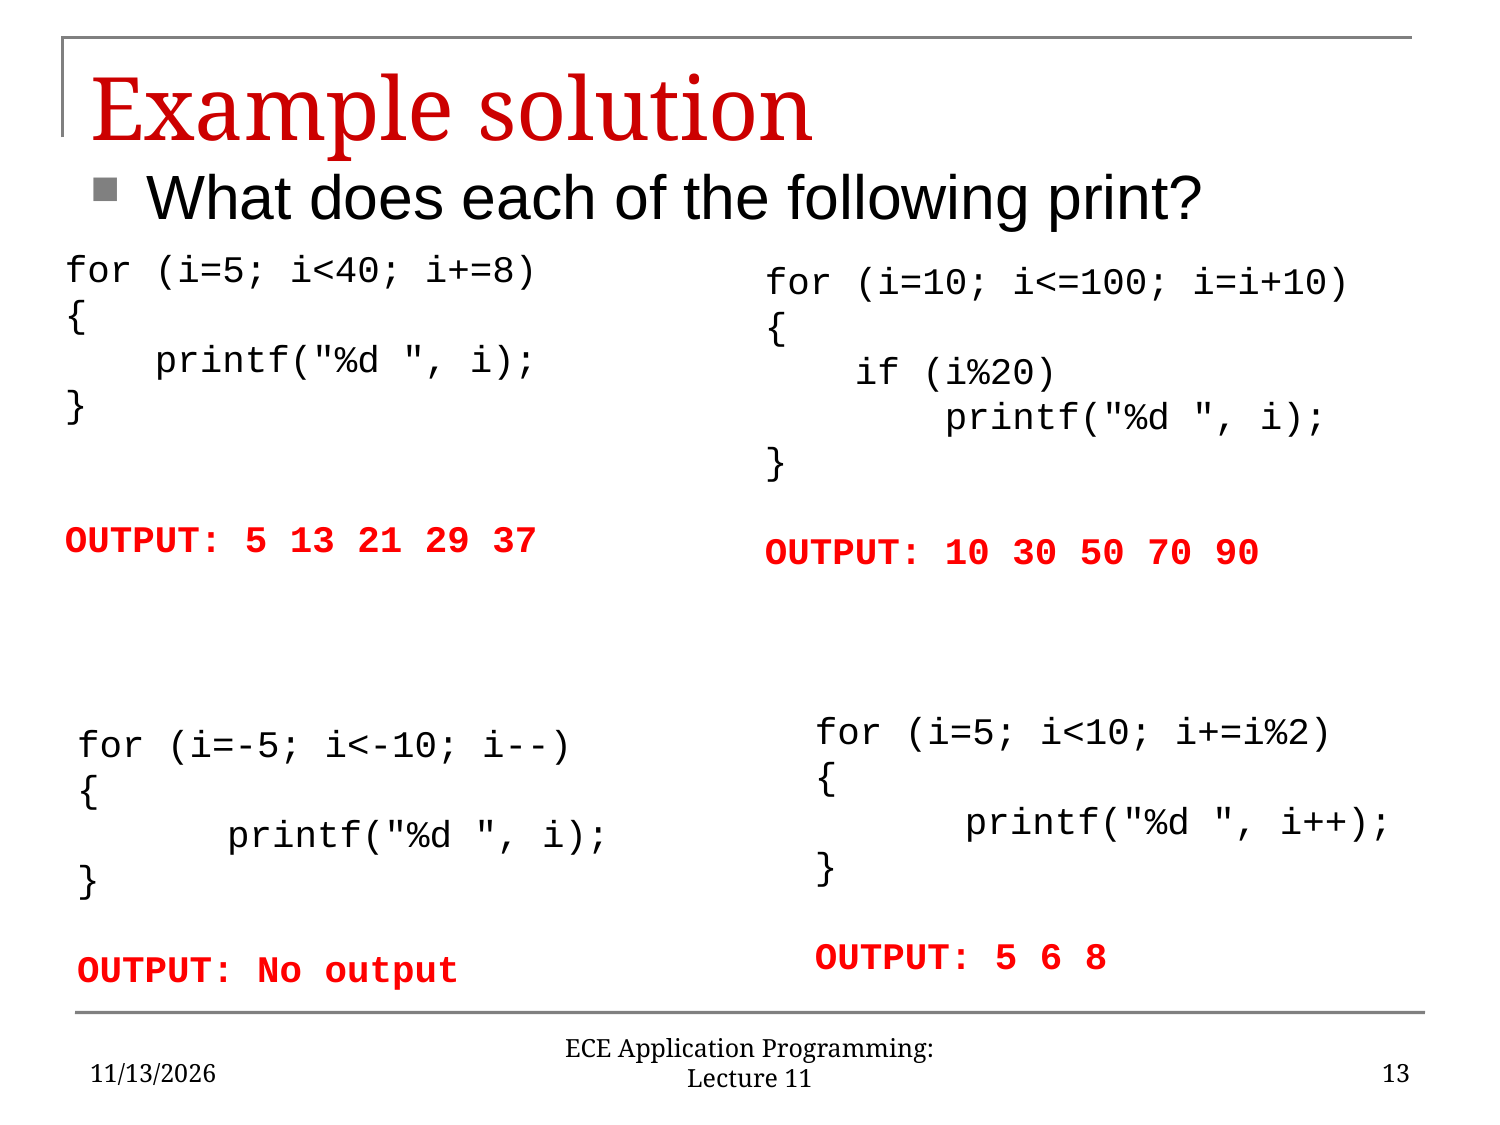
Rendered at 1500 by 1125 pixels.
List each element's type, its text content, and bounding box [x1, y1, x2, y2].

footer ECE Application Programming: Lecture 11 [512, 1024, 988, 1101]
title Example solution [75, 45, 1425, 149]
list What does each of the following print? [75, 149, 1425, 225]
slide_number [74, 1023, 426, 1100]
text_box for (i=-5; i<-10; i--) { printf("%d ", i); } OUTPUT: No output [62, 712, 750, 998]
text_box for (i=5; i<40; i+=8) { printf("%d ", i); } OUTPUT: 5 13 21 29 37 [49, 237, 725, 568]
text_box for (i=10; i<=100; i=i+10) { if (i%20) printf("%d ", i); } OUTPUT: 10 30 50 70 90 [750, 249, 1463, 580]
slide_number 13 [1074, 1023, 1426, 1100]
text_box for (i=5; i<10; i+=i%2) { printf("%d ", i++); } OUTPUT: 5 6 8 [800, 699, 1450, 985]
